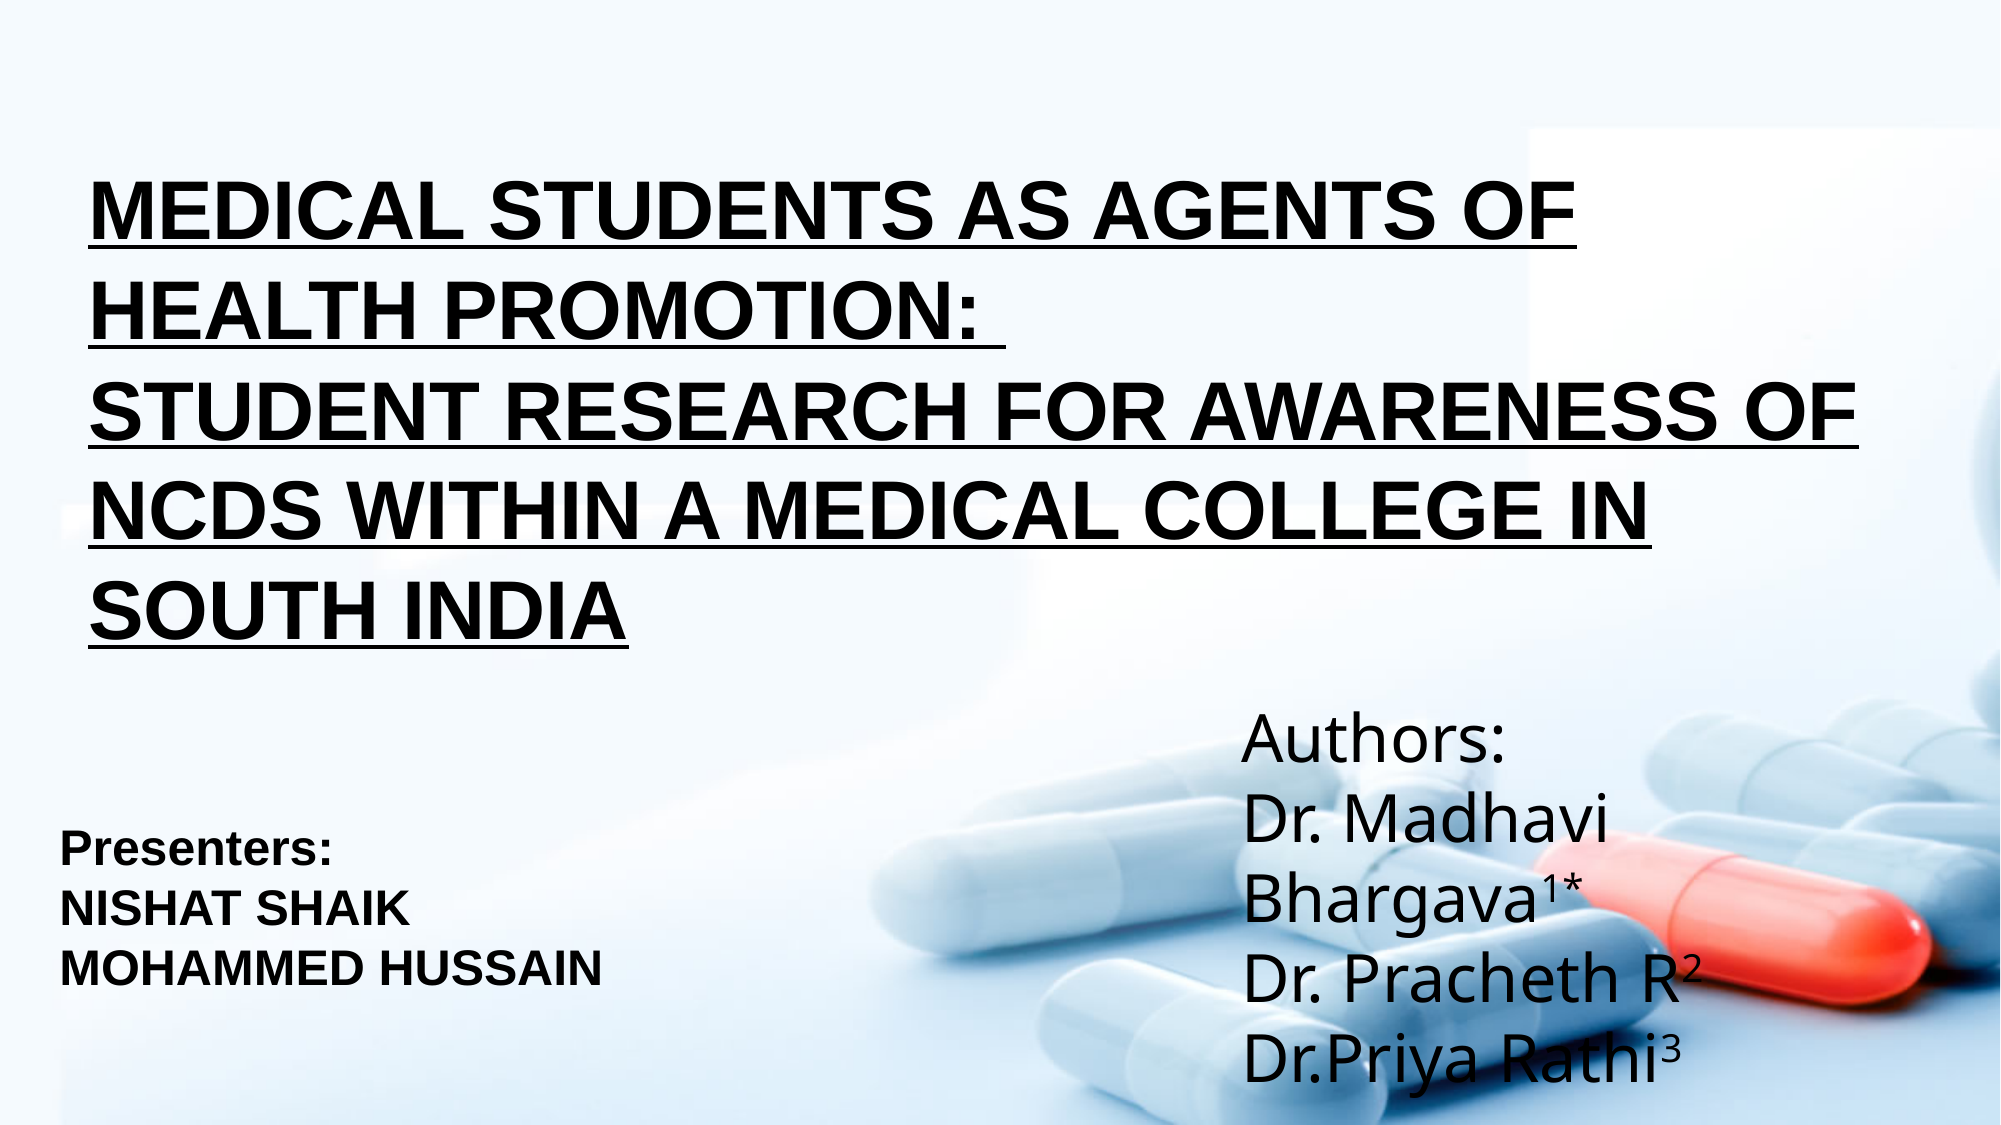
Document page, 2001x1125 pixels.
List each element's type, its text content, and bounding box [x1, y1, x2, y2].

subtitle Presenters: NISHAT SHAIK MOHAMMED HUSSAIN [59, 807, 905, 925]
title Medical students as agents of health promotion: Student research for awareness of NCDs within A medical college in South India [88, 267, 1916, 646]
text_box Authors: Dr. Madhavi Bhargava1* Dr. Pracheth R2 Dr.Priya Rathi3 [1226, 688, 1944, 1125]
picture [0, 0, 2001, 1125]
